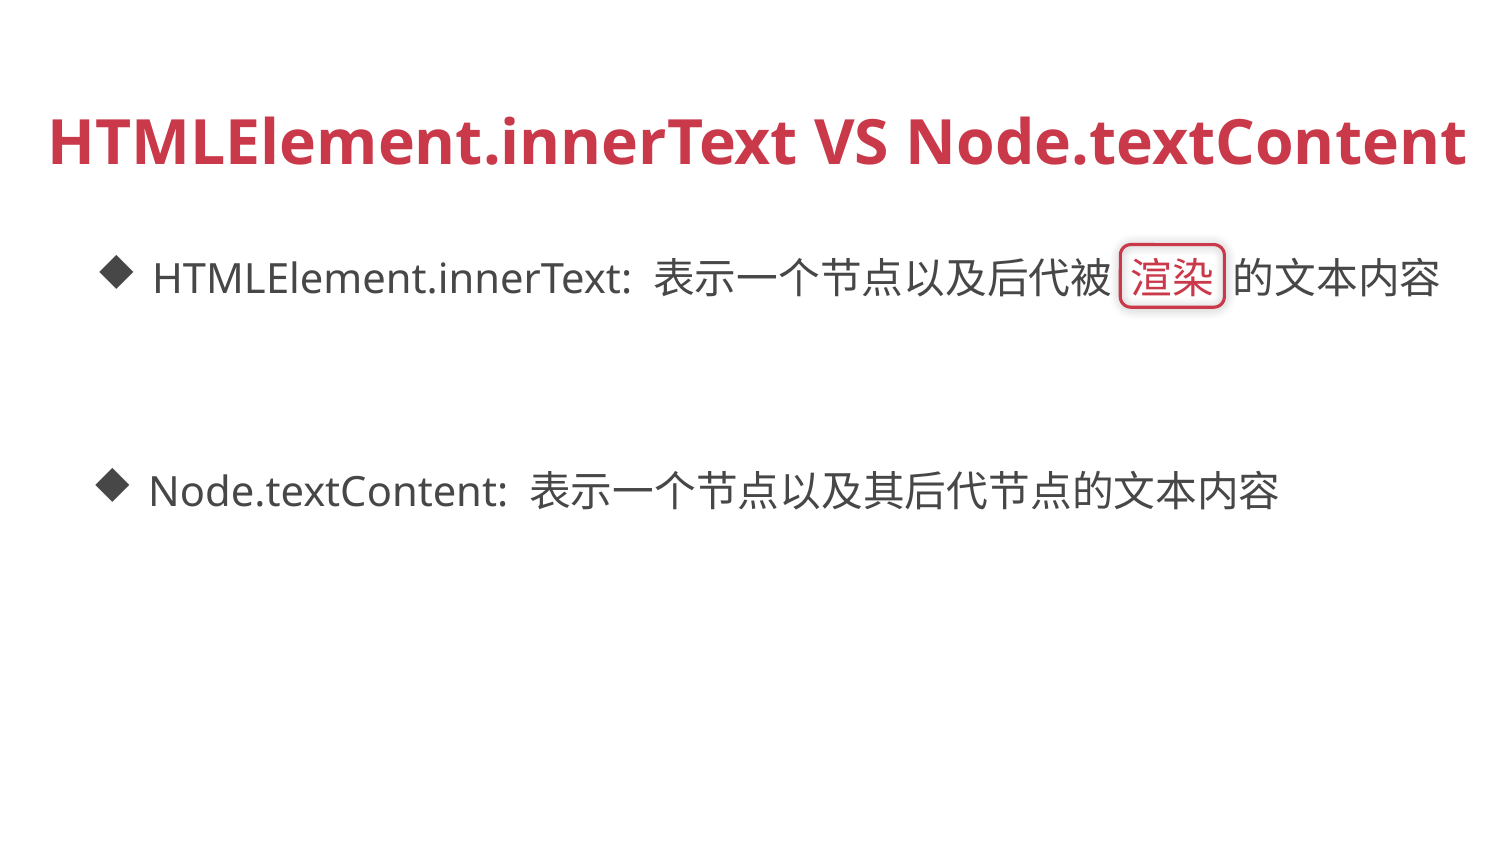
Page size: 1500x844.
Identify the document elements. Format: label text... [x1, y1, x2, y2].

text_box Node.textContent: 表示一个节点以及其后代节点的文本内容 [1, 457, 1463, 523]
text_box [1120, 244, 1225, 308]
text_box HTMLElement.innerText: 表示一个节点以及后代被 渲染 的文本内容 [5, 244, 1117, 310]
text_box HTMLElement.innerText: 表示一个节点以及后代被 渲染 的文本内容 [1228, 244, 1467, 310]
text_box HTMLElement.innerText VS Node.textContent [16, 94, 1484, 185]
